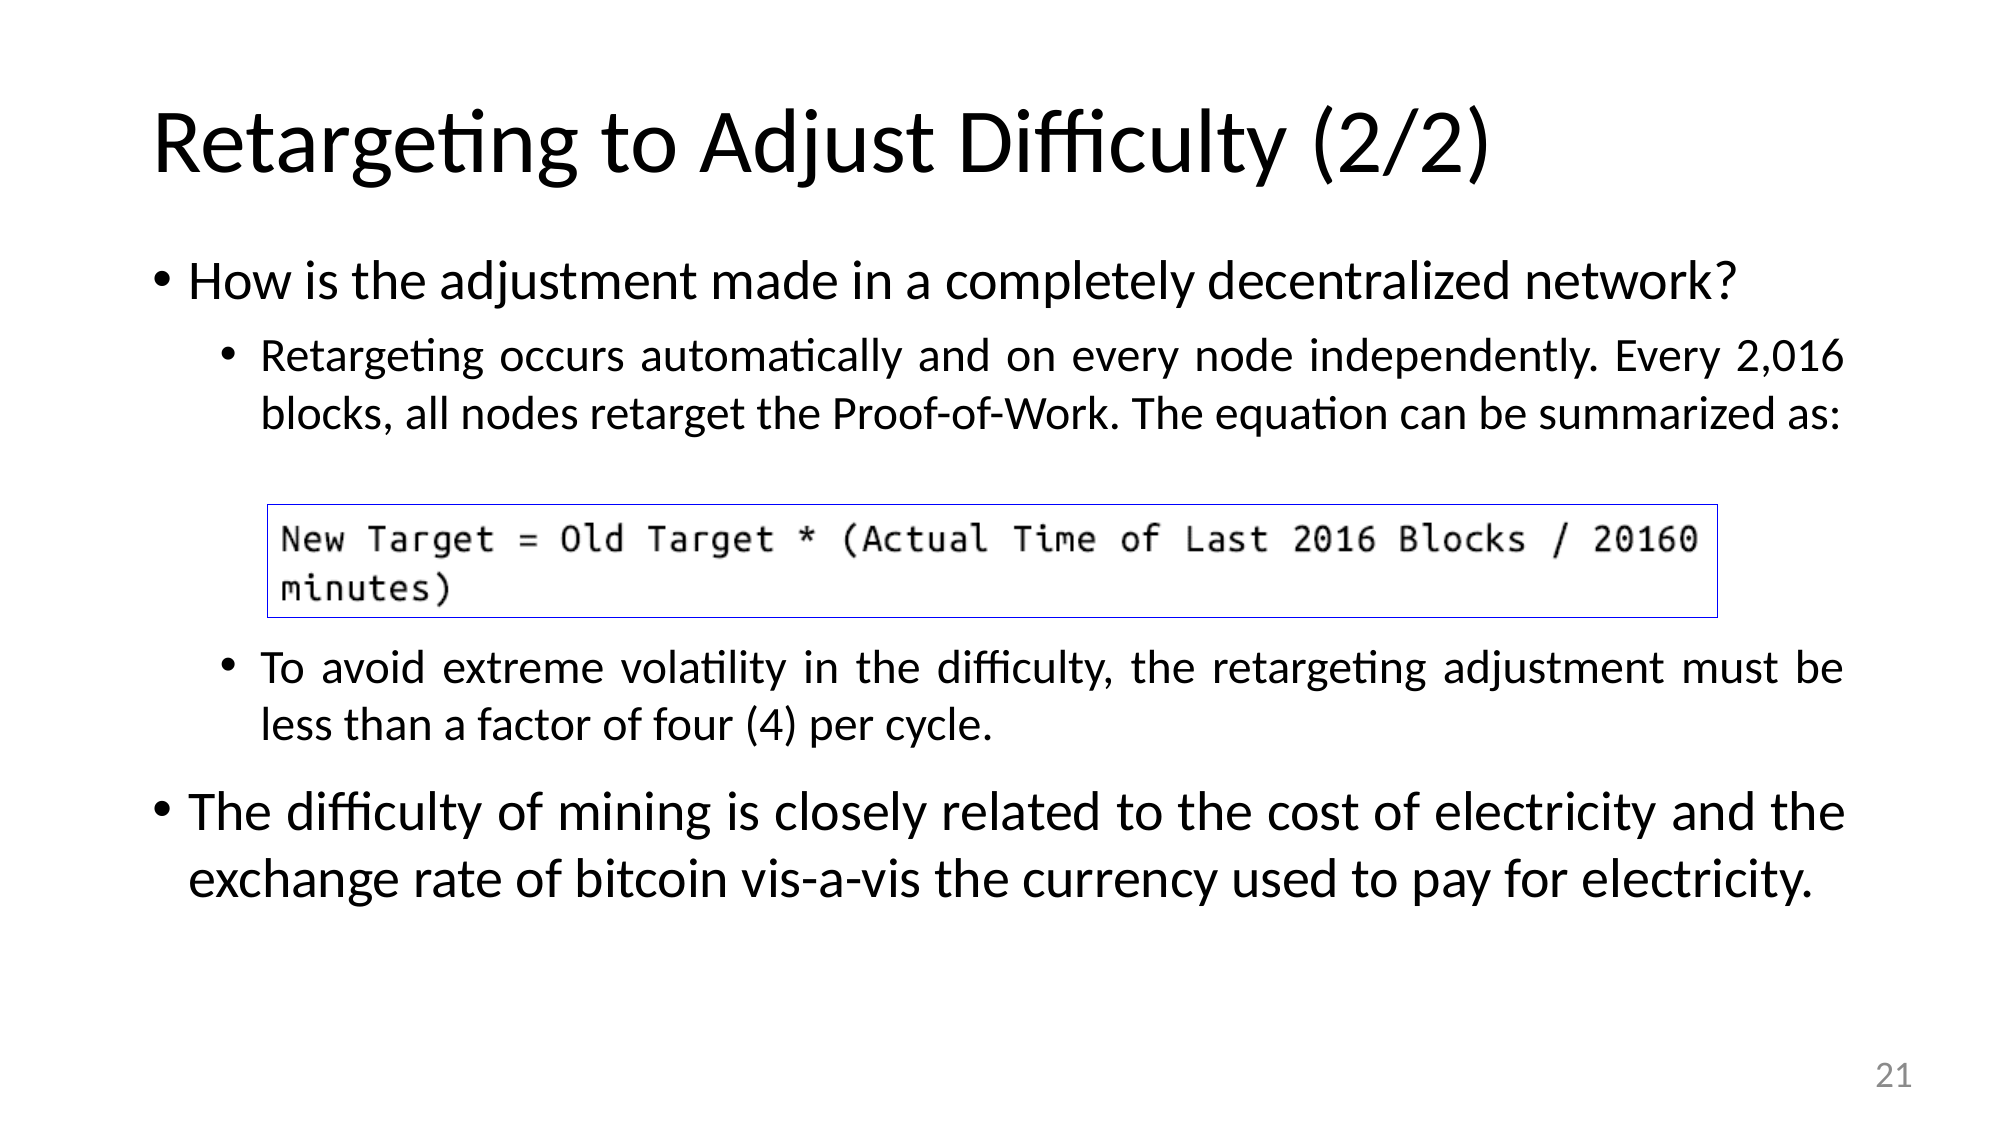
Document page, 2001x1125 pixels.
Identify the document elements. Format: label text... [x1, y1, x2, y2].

slide_number 21 [1477, 1042, 1928, 1103]
title Retargeting to Adjust Difficulty (2/2) [137, 59, 1863, 227]
picture [267, 504, 1718, 618]
list How is the adjustment made in a completely decentralized network? Retargeting occurs automatically and on every node independently. Every 2,016 blocks, all nodes retarget the Proof-of-Work. The equation can be summarized as: To avoid extreme volatility in the difficulty, the retargeting adjustment must be less than a factor of four (4) per cycle. The difficulty of mining is closely related to the cost of electricity and the exchange rate of bitcoin vis-a-vis the currency used to pay for electricity. [137, 244, 1863, 1014]
